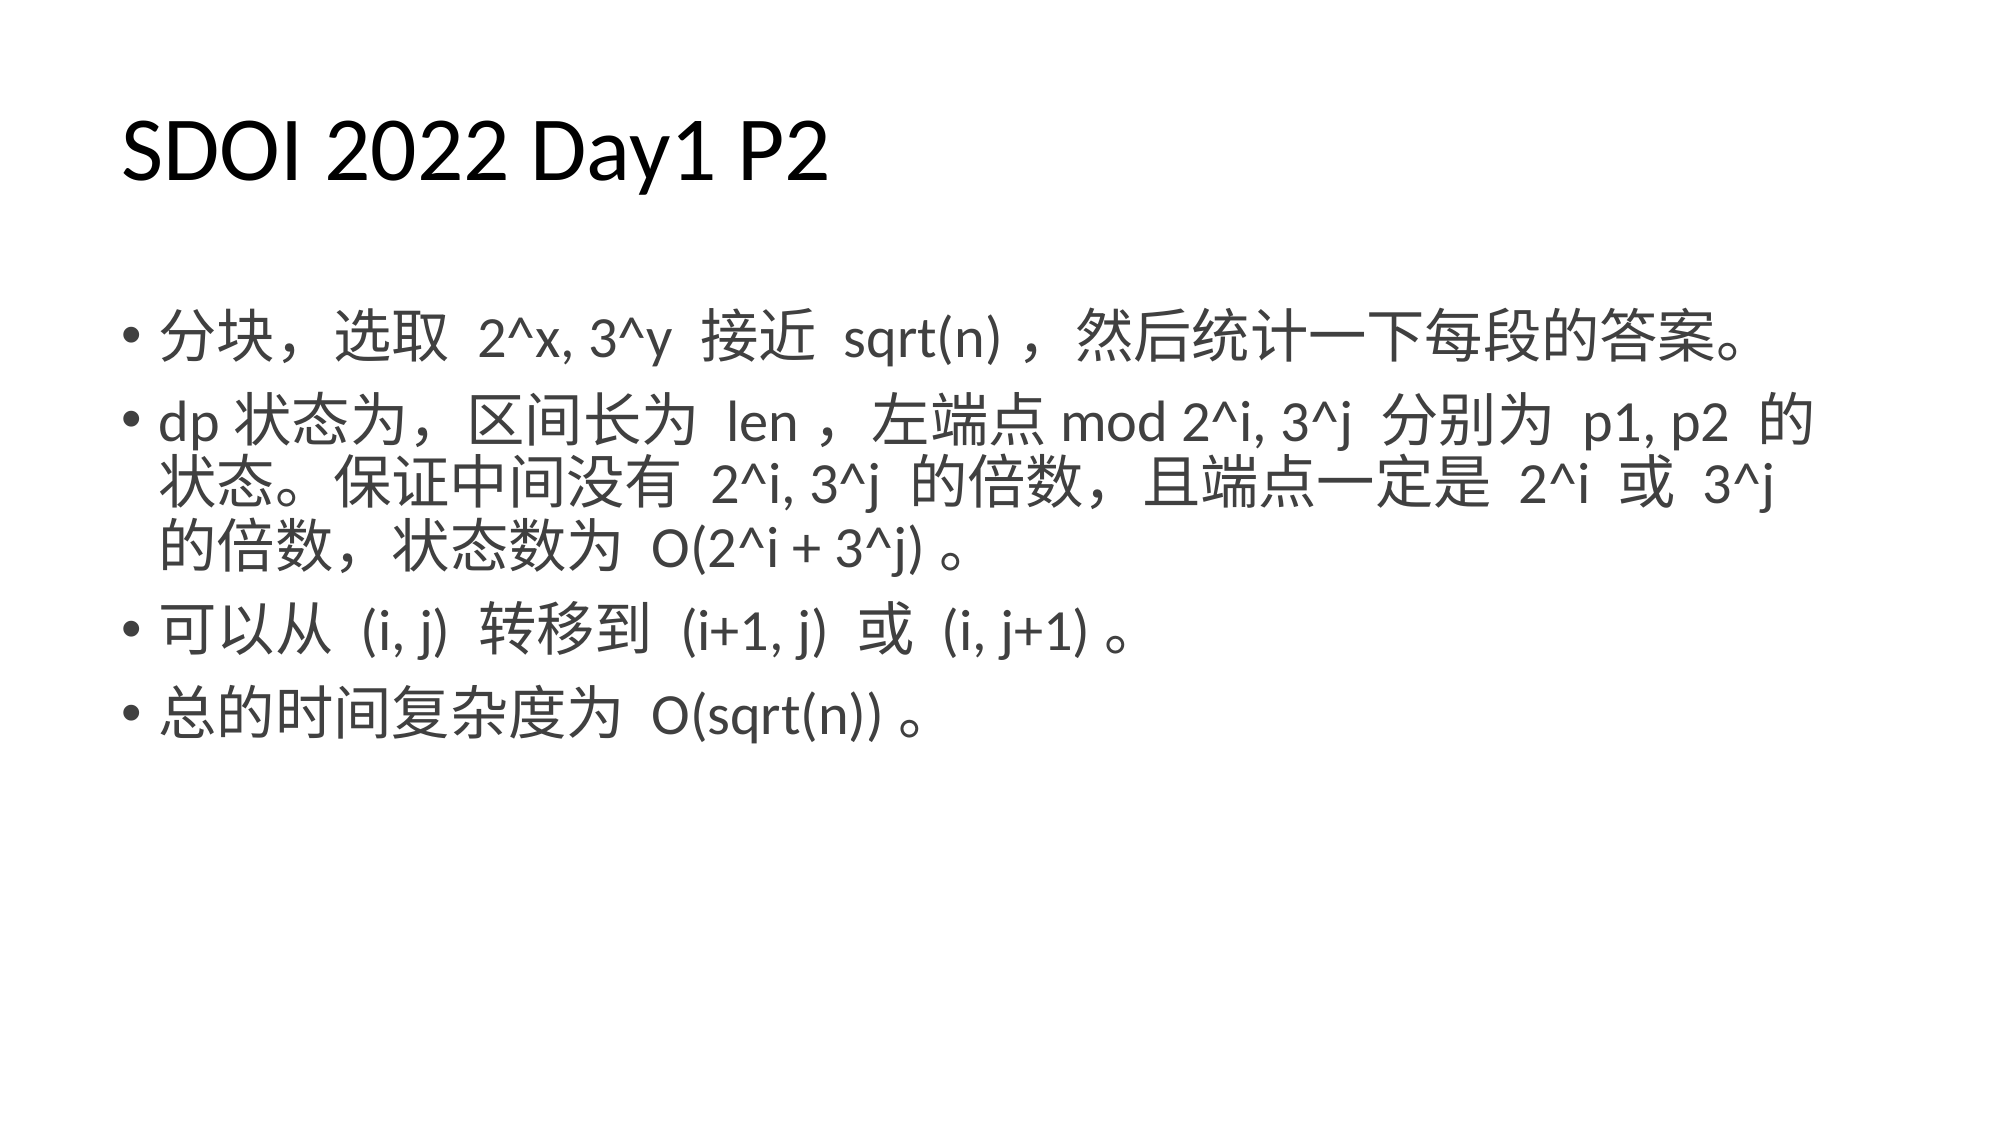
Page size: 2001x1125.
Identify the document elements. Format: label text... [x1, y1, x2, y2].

list 分块，选取 2^x, 3^y 接近 sqrt(n)，然后统计一下每段的答案。 dp状态为，区间长为 len，左端点mod 2^i, 3^j 分别为 p1, p2 的状态。保证中间没有 2^i, 3^j 的倍数，且端点一定是 2^i 或 3^j 的倍数，状态数为 O(2^i + 3^j)。 可以从 (i, j) 转移到 (i+1, j) 或 (i, j+1)。 总的时间复杂度为 O(sqrt(n))。 [106, 299, 1832, 1014]
title SDOI 2022 Day1 P2 [106, 42, 1832, 260]
